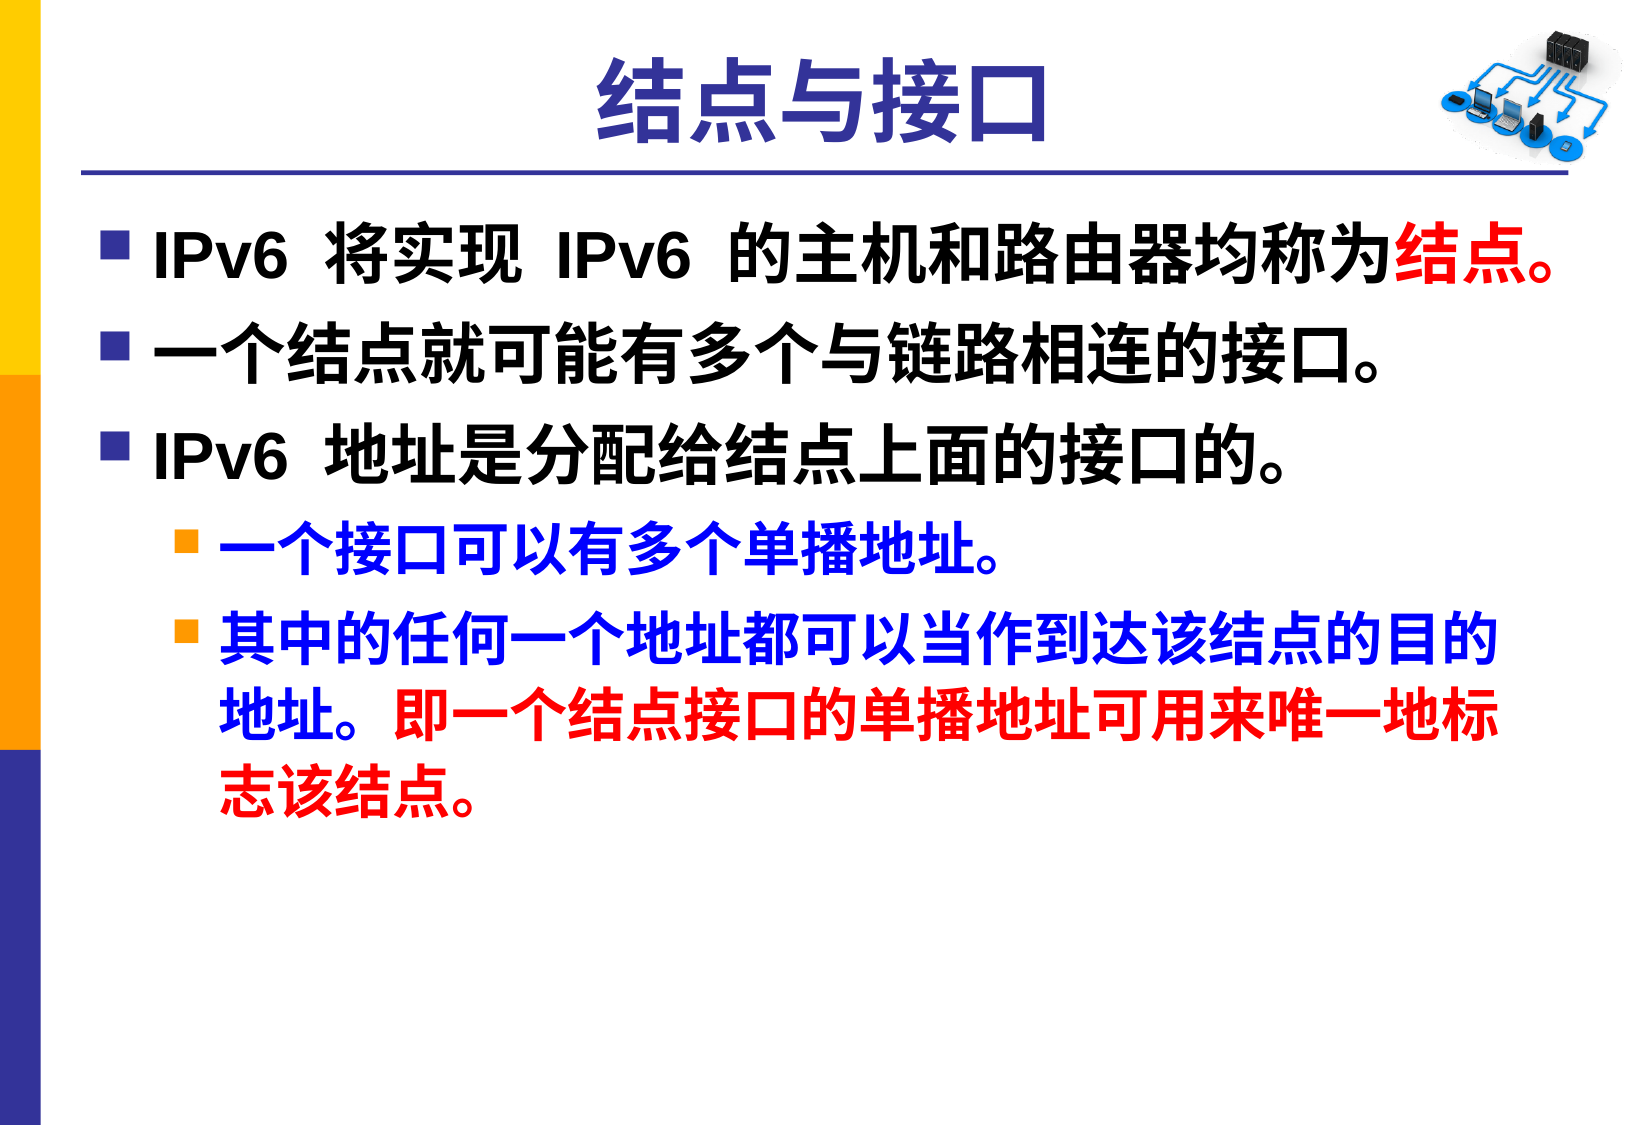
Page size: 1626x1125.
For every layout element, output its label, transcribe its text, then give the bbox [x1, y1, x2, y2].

picture [1438, 30, 1624, 165]
title 结点与接口 [81, 30, 1569, 161]
list IPv6 将实现 IPv6 的主机和路由器均称为结点。 一个结点就可能有多个与链路相连的接口。 IPv6 地址是分配给结点上面的接口的。 一个接口可以有多个单播地址。 其中的任何一个地址都可以当作到达该结点的目的地址。即一个结点接口的单播地址可用来唯一地标志该结点。 [81, 196, 1569, 1006]
